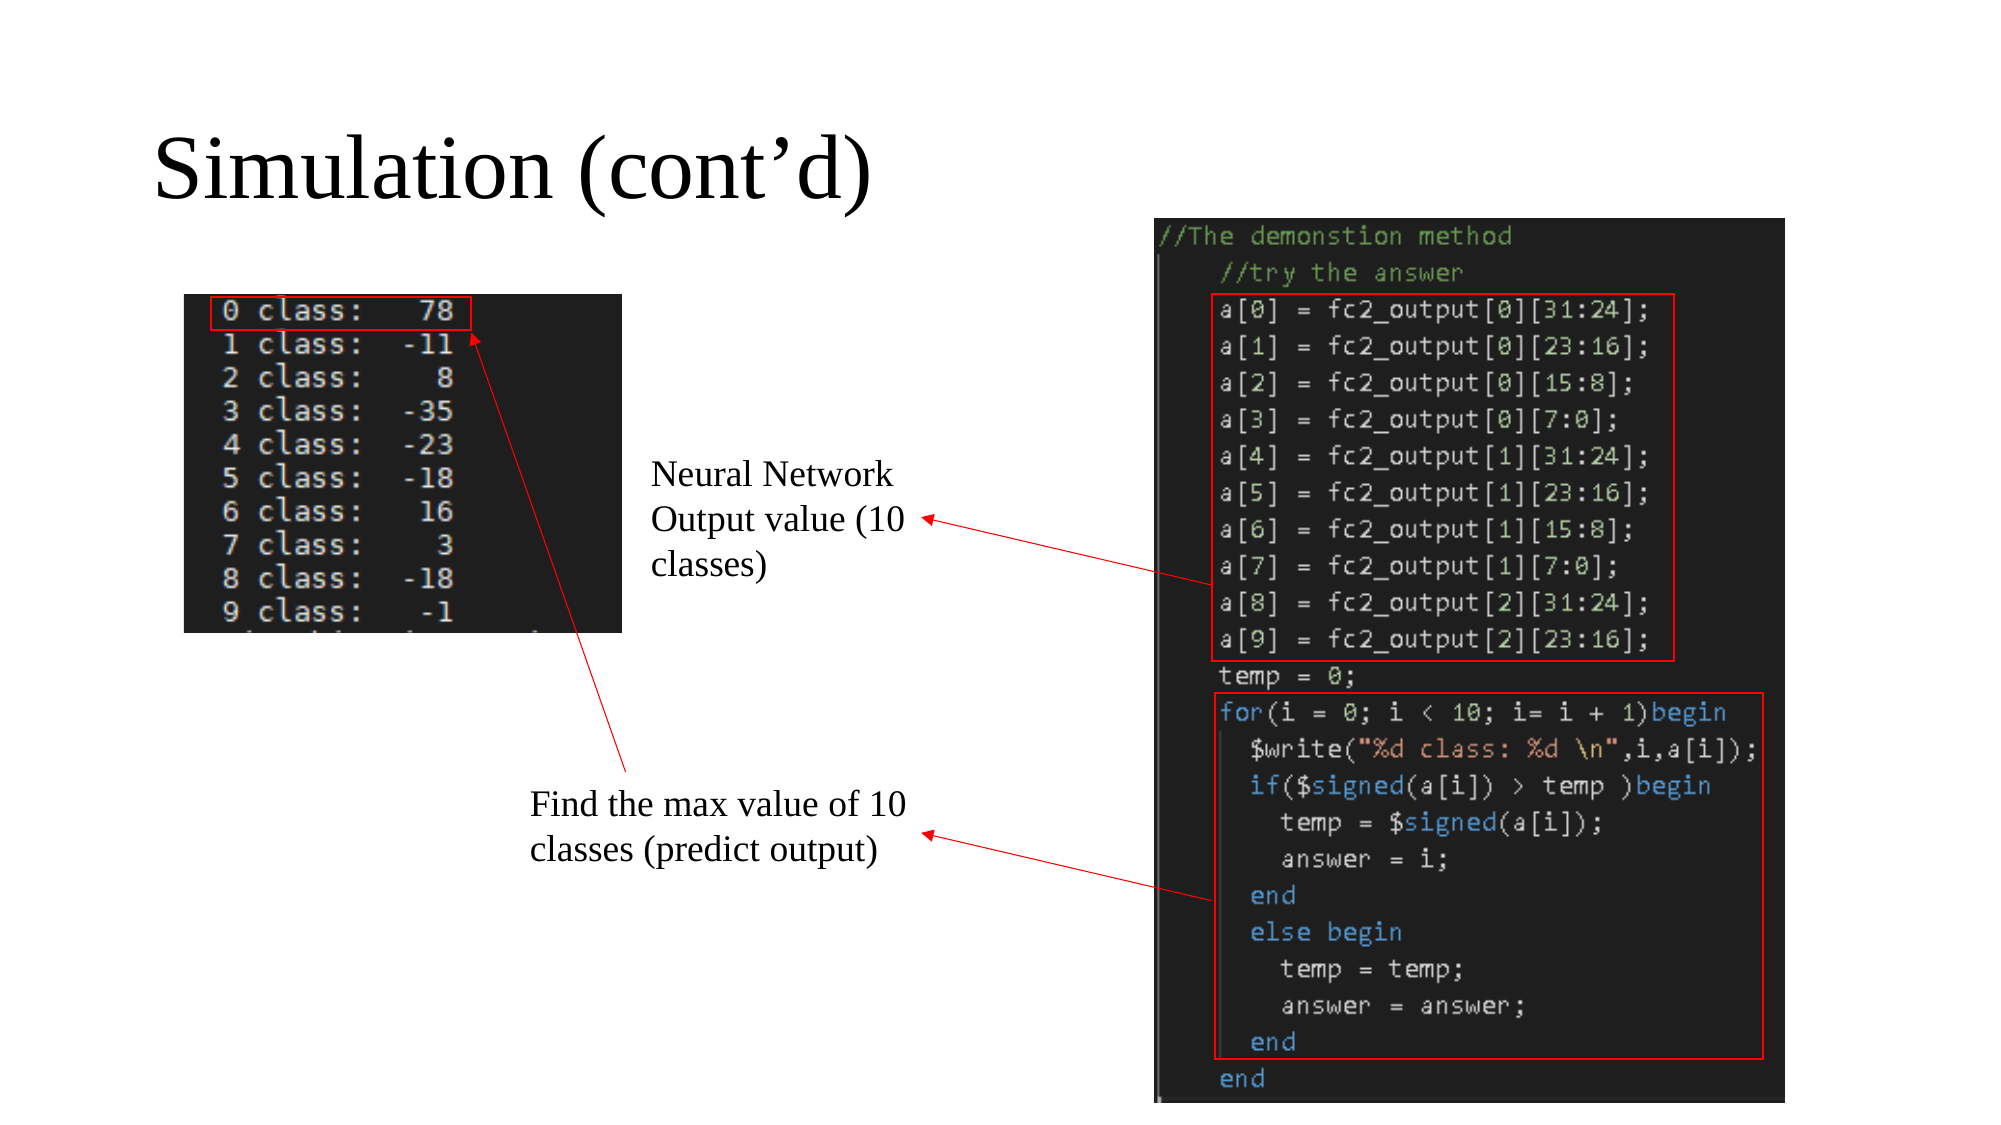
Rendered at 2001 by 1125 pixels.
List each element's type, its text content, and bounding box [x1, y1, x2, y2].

title Simulation (cont’d) [137, 59, 1863, 278]
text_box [921, 517, 1212, 585]
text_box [921, 832, 1212, 901]
picture [1154, 218, 1785, 1103]
text_box Neural Network Output value (10 classes) [636, 441, 922, 592]
picture [183, 294, 622, 633]
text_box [471, 332, 626, 772]
text_box Find the max value of 10 classes (predict output) [515, 771, 971, 877]
